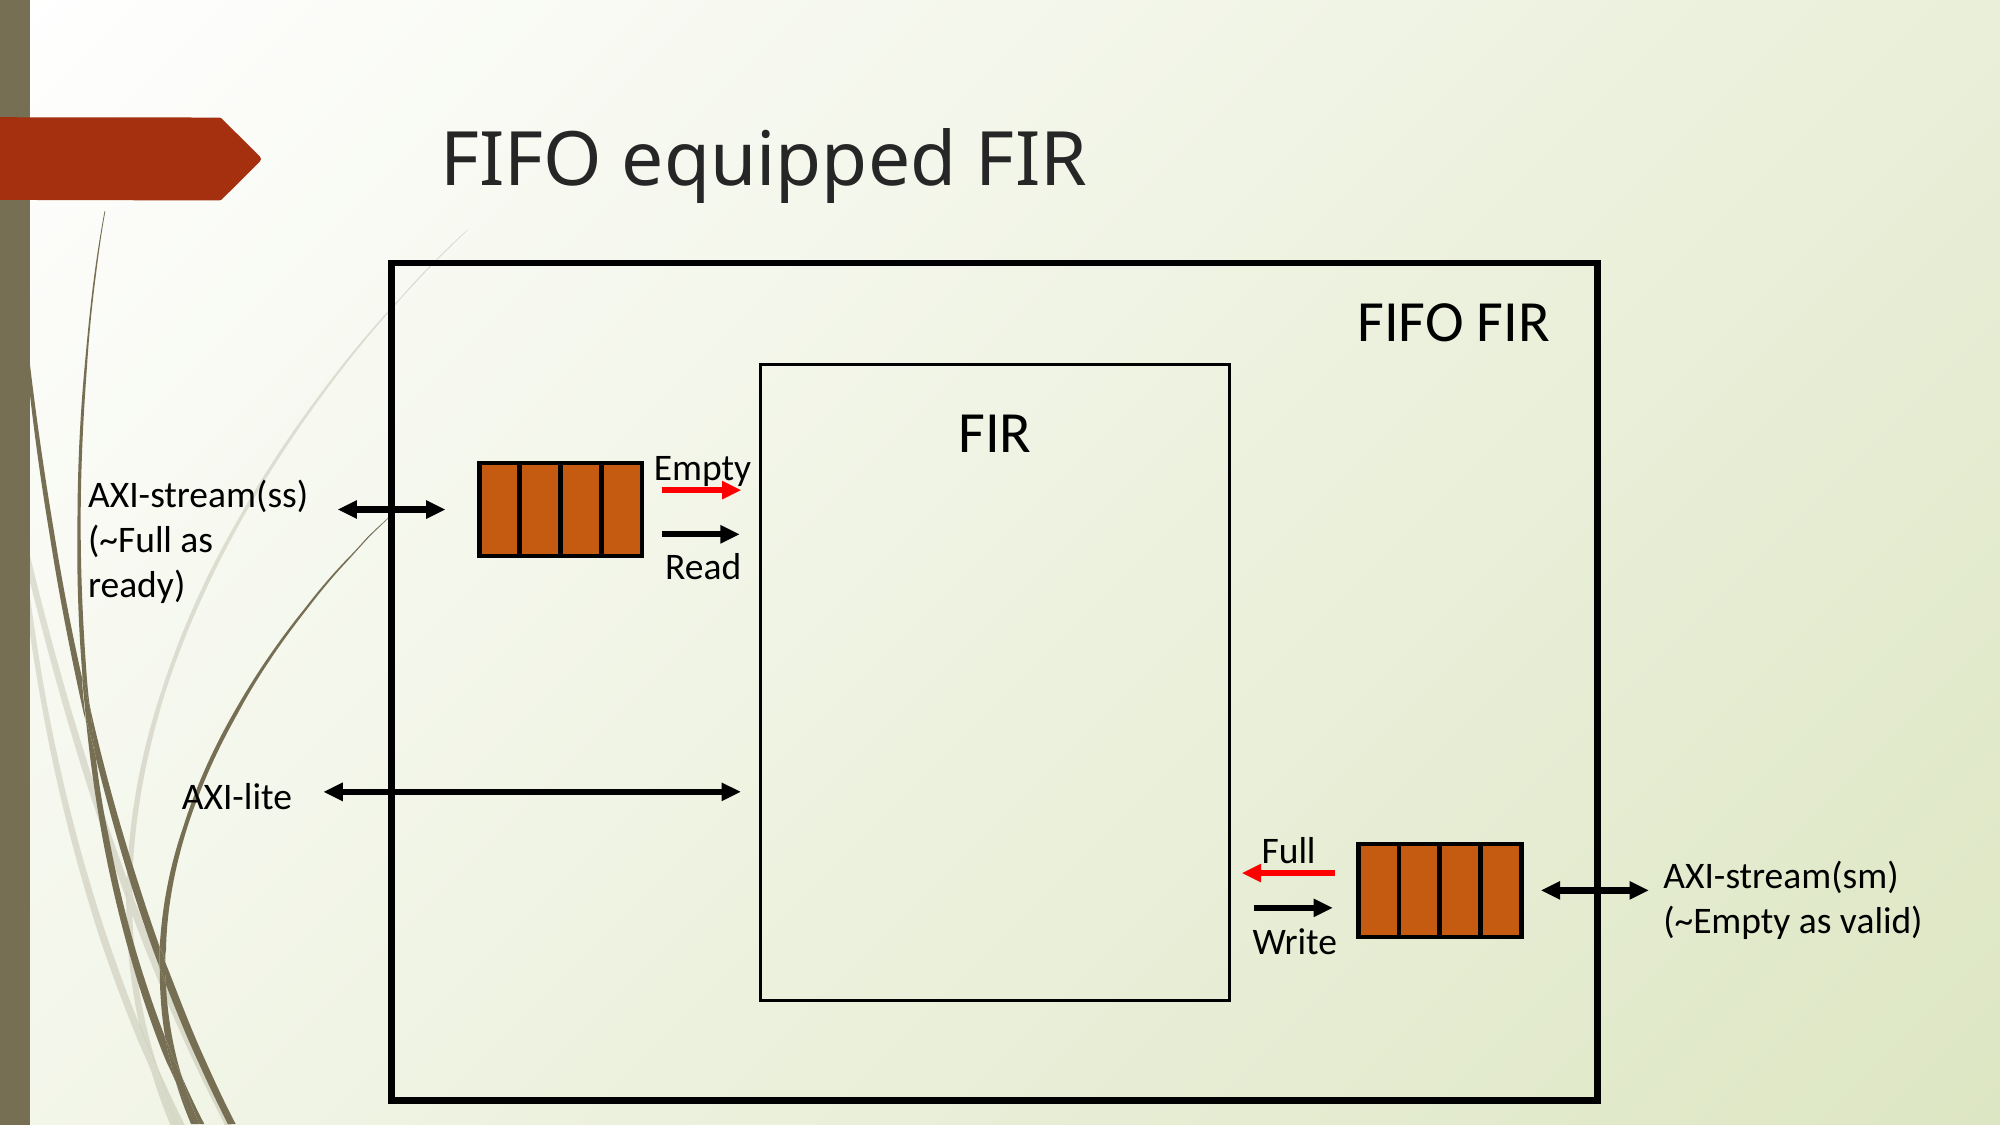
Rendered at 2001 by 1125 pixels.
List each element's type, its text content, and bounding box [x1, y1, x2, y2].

title FIFO equipped FIR [425, 102, 1888, 313]
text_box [1358, 843, 1522, 938]
text_box AXI-lite [166, 764, 308, 825]
text_box AXI-stream(ss) (~Full as ready) [73, 462, 324, 613]
text_box AXI-stream(sm) (~Empty as valid) [1648, 843, 1943, 949]
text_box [478, 462, 643, 557]
text_box FIFO FIR [1342, 275, 1583, 361]
text_box [391, 263, 1598, 1101]
